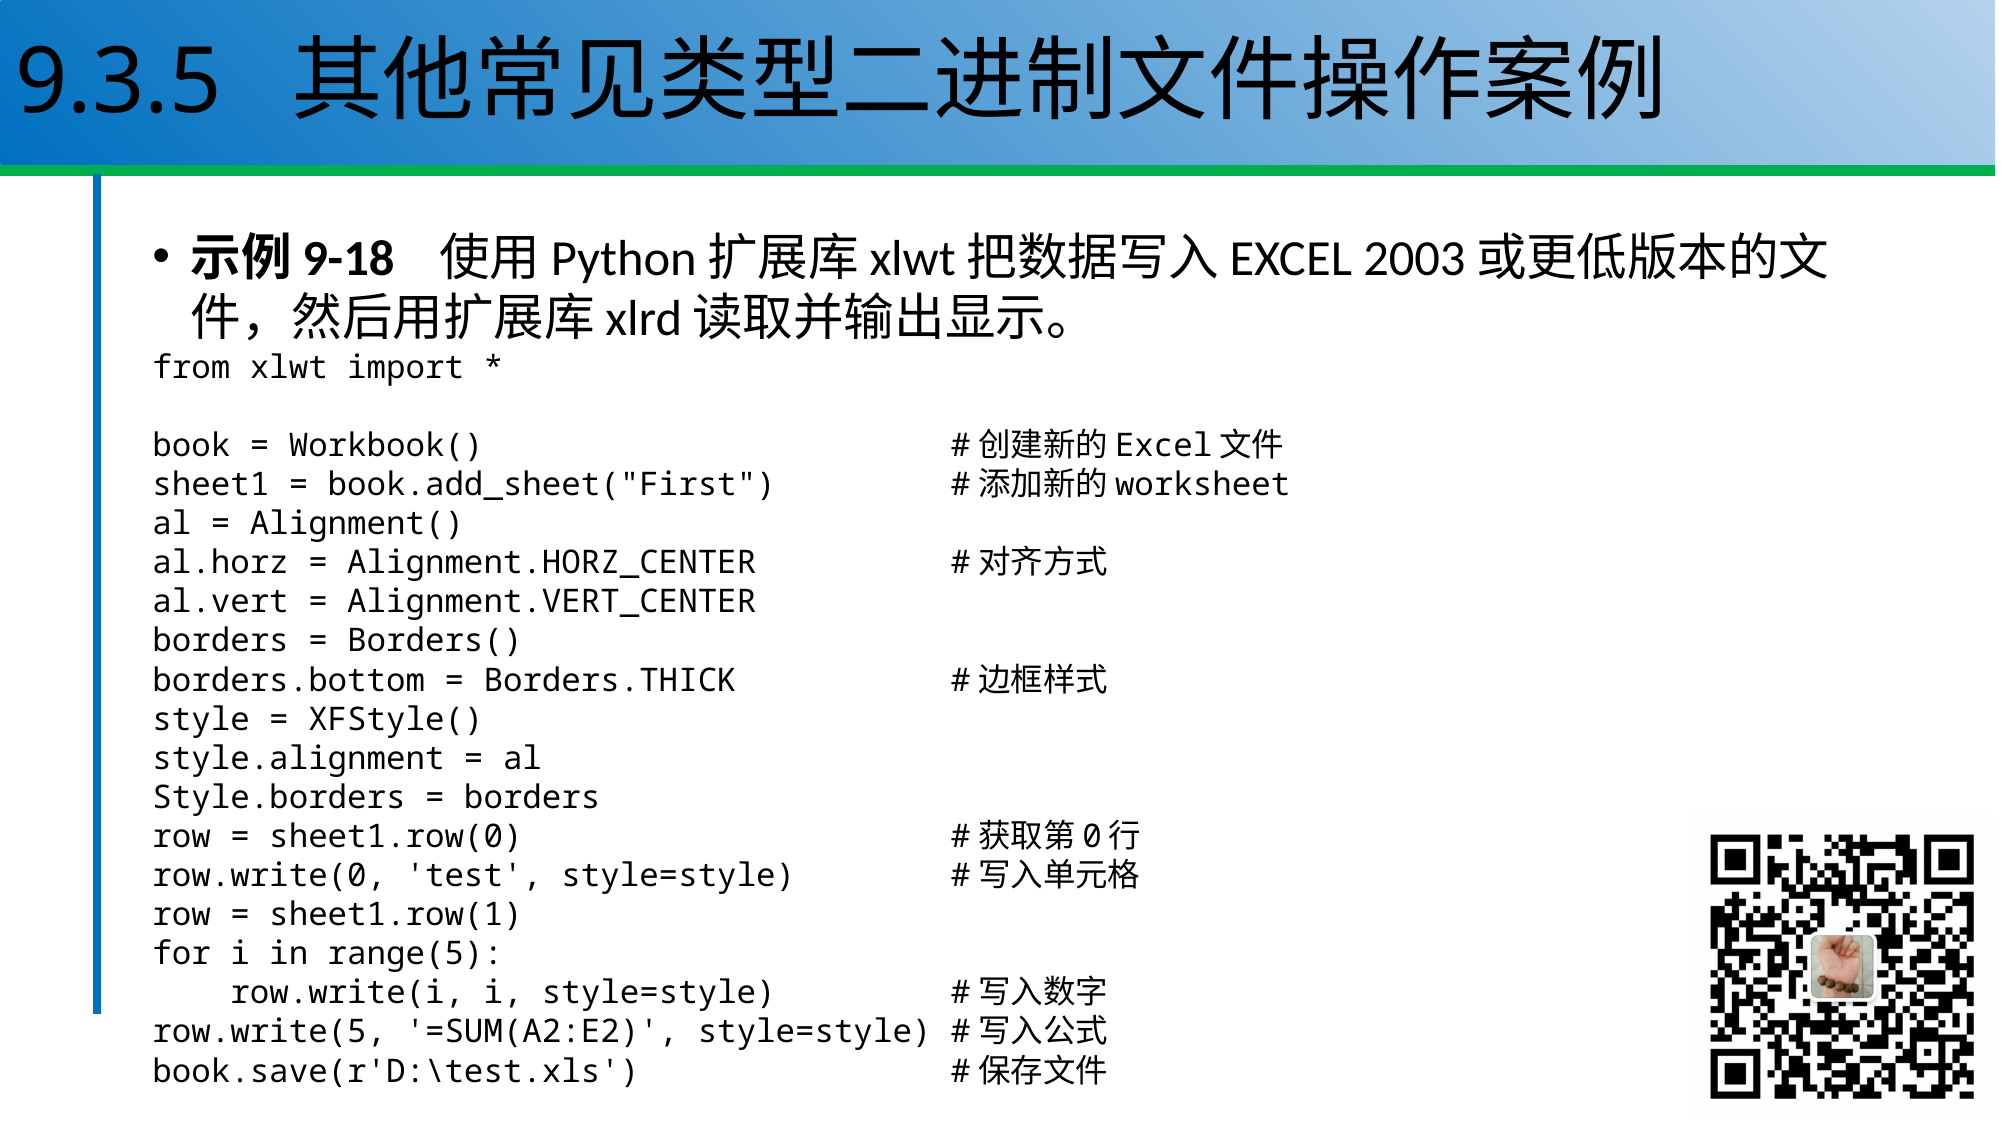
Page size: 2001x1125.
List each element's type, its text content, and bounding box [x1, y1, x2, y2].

list 示例9-18 使用Python扩展库xlwt把数据写入EXCEL 2003或更低版本的文件，然后用扩展库xlrd读取并输出显示。 from xlwt import * book = Workbook() #创建新的Excel文件 sheet1 = book.add_sheet("First") #添加新的worksheet al = Alignment() al.horz = Alignment.HORZ_CENTER #对齐方式 al.vert = Alignment.VERT_CENTER borders = Borders() borders.bottom = Borders.THICK #边框样式 style = XFStyle() style.alignment = al Style.borders = borders row = sheet1.row(0) #获取第0行 row.write(0, 'test', style=style) #写入单元格 row = sheet1.row(1) for i in range(5): row.write(i, i, style=style) #写入数字 row.write(5, '=SUM(A2:E2)', style=style) #写入公式 book.save(r'D:\test.xls') #保存文件 [137, 216, 1863, 1103]
title 9.3.5 其他常见类型二进制文件操作案例 [0, 0, 1995, 165]
slide_number [1412, 1042, 1863, 1103]
picture [1689, 813, 1995, 1120]
